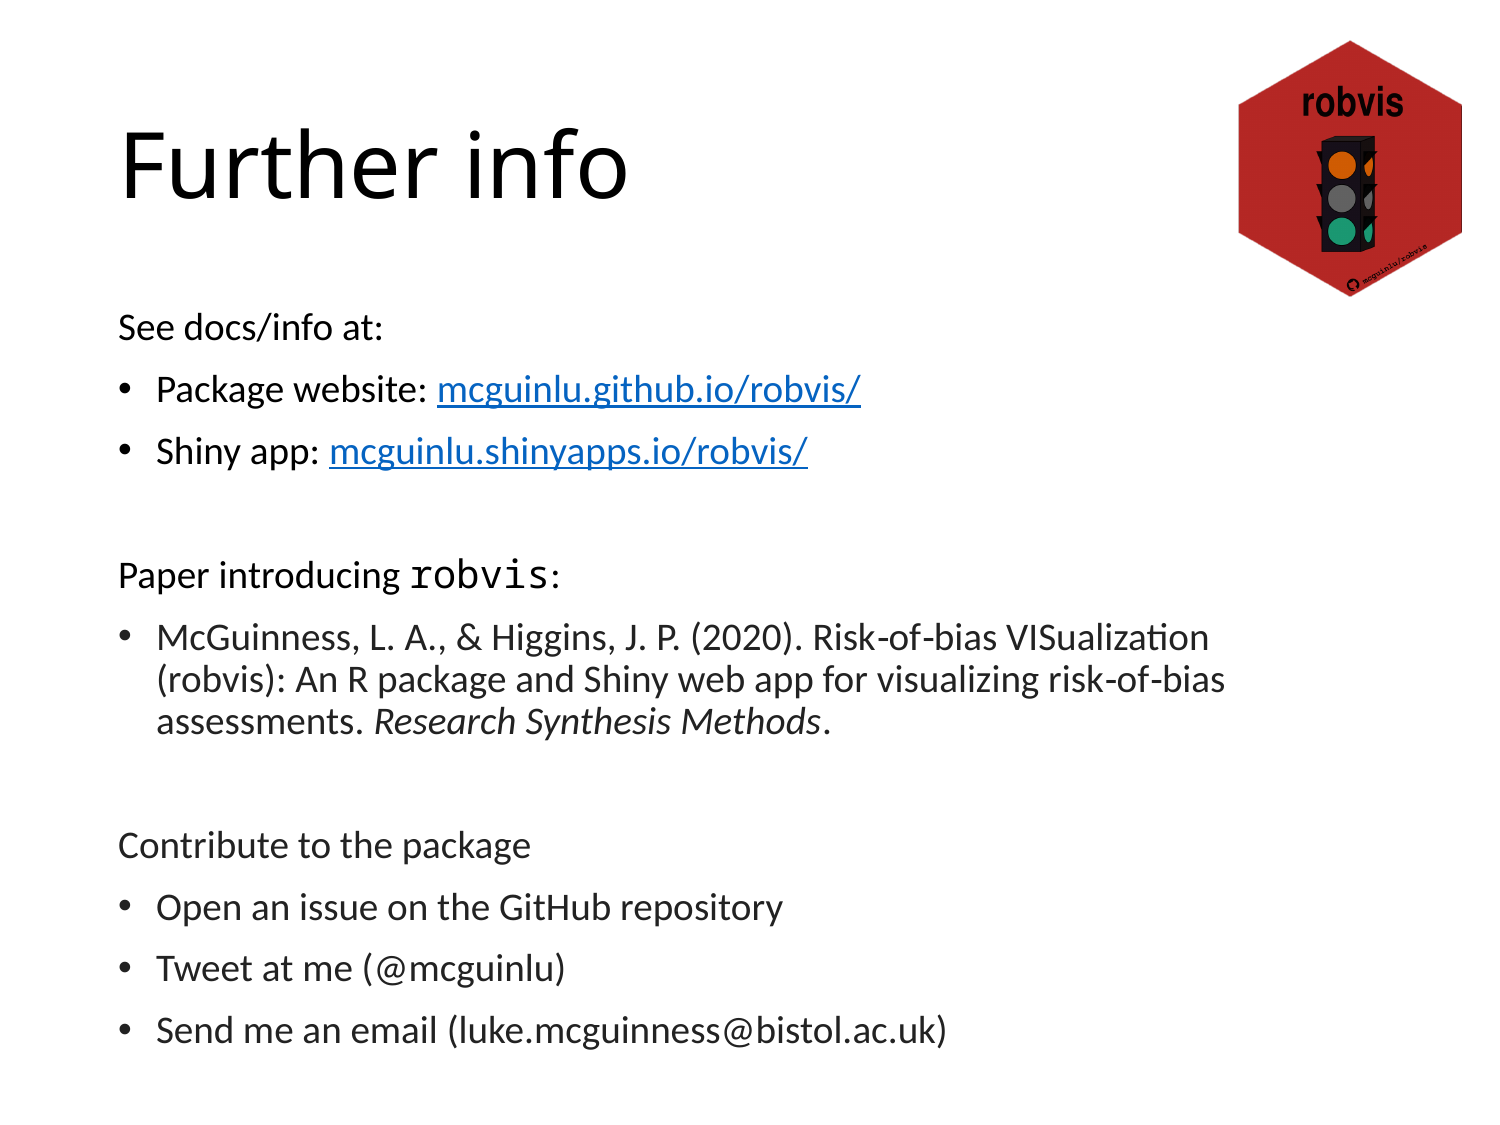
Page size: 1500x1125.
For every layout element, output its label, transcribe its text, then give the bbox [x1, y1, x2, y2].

list See docs/info at: Package website: mcguinlu.github.io/robvis/ Shiny app: mcguinlu.shinyapps.io/robvis/ Paper introducing robvis: McGuinness, L. A., & Higgins, J. P. (2020). Risk‐of‐bias VISualization (robvis): An R package and Shiny web app for visualizing risk‐of‐bias assessments. Research Synthesis Methods. Contribute to the package Open an issue on the GitHub repository Tweet at me (@mcguinlu) Send me an email (luke.mcguinness@bistol.ac.uk) [103, 299, 1350, 1066]
picture [1228, 28, 1472, 310]
title Further info [103, 59, 1228, 278]
